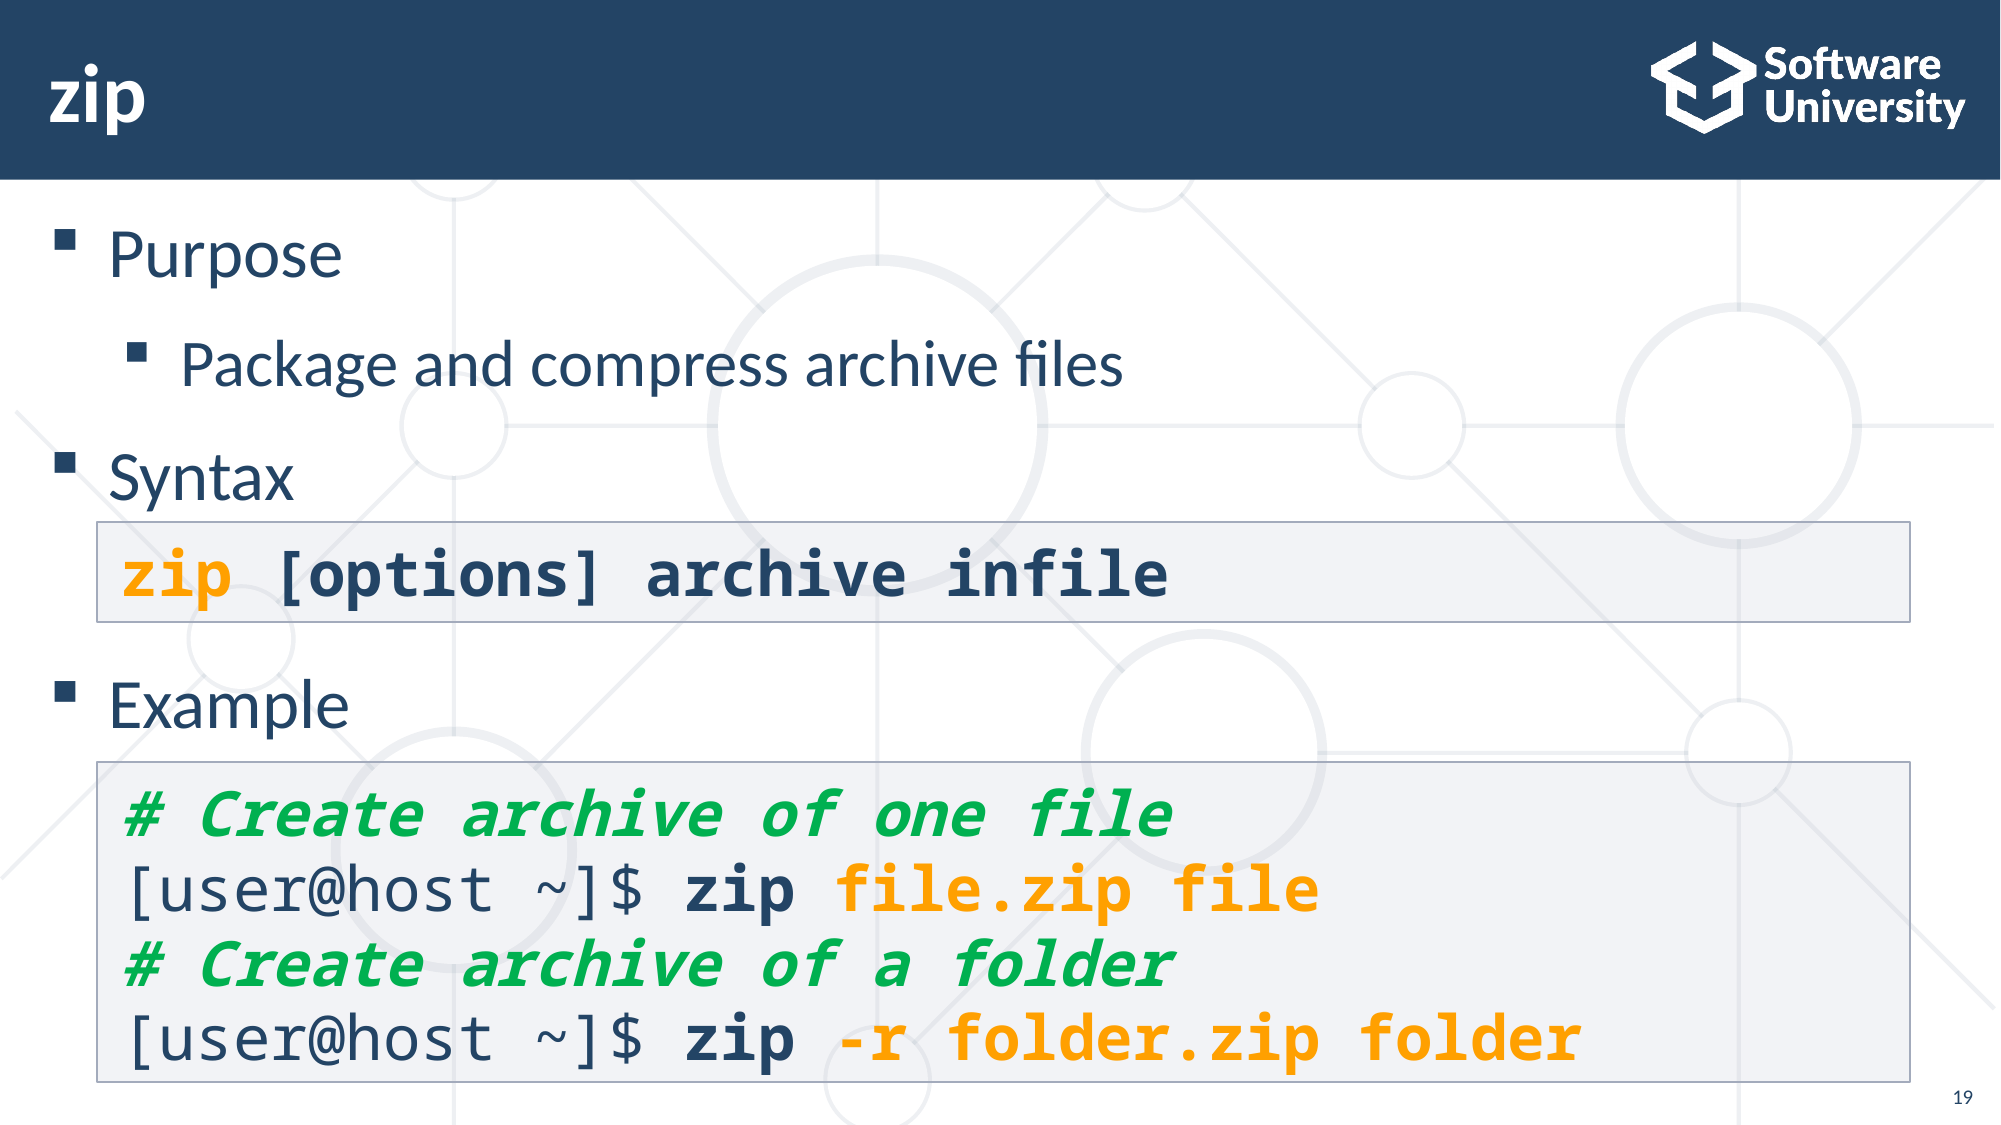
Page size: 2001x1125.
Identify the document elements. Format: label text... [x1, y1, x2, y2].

text_box # Create archive of one file [user@host ~]$ zip file.zip file # Create archive of a folder [user@host ~]$ zip -r folder.zip folder [97, 761, 1910, 1083]
slide_number 19 [1927, 1067, 1989, 1117]
list Purpose Package and compress archive files Syntax Example [31, 196, 1970, 1104]
title zip [31, 16, 1625, 162]
text_box zip [options] archive infile [97, 521, 1910, 622]
picture [1651, 41, 1966, 134]
